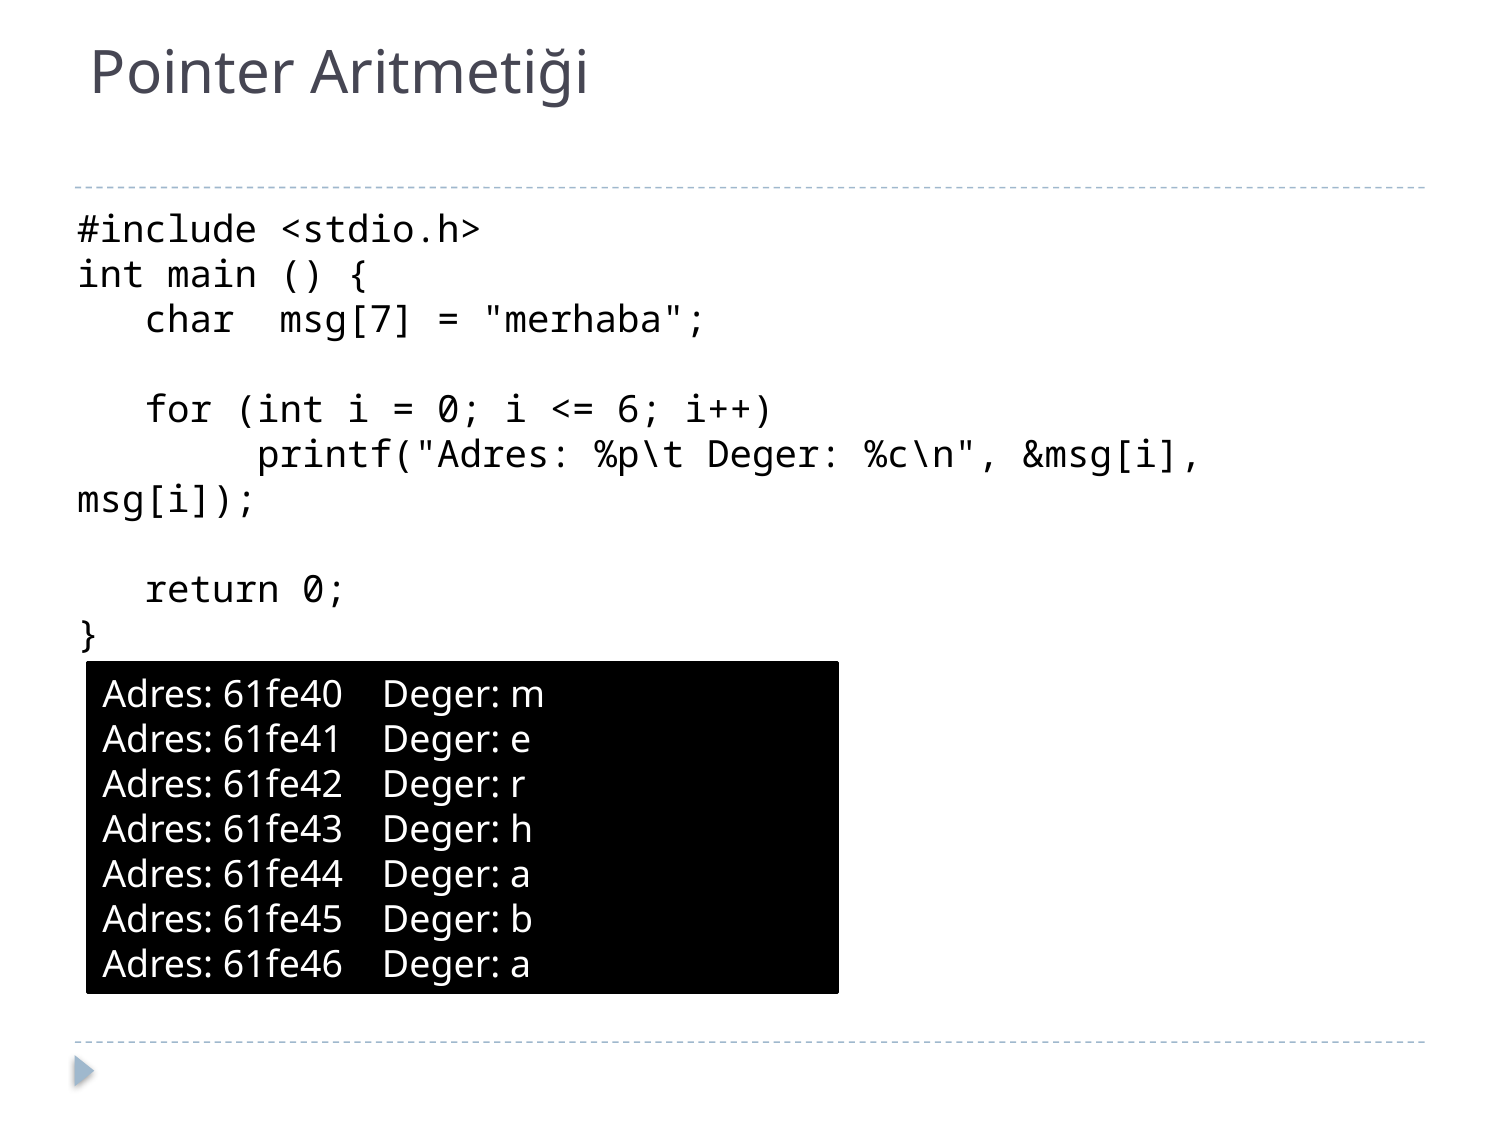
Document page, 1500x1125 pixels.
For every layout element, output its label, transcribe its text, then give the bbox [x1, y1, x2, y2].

text_box Adres: 61fe40 Deger: m Adres: 61fe41 Deger: e Adres: 61fe42 Deger: r Adres: 61fe43 Deger: h Adres: 61fe44 Deger: a Adres: 61fe45 Deger: b Adres: 61fe46 Deger: a [86, 661, 839, 994]
title Pointer Aritmetiği [75, 24, 1425, 113]
text_box #include <stdio.h> int main () { char msg[7] = "merhaba"; for (int i = 0; i <= 6; i++) printf("Adres: %p\t Deger: %c\n", &msg[i], msg[i]); return 0; } [62, 197, 1350, 663]
